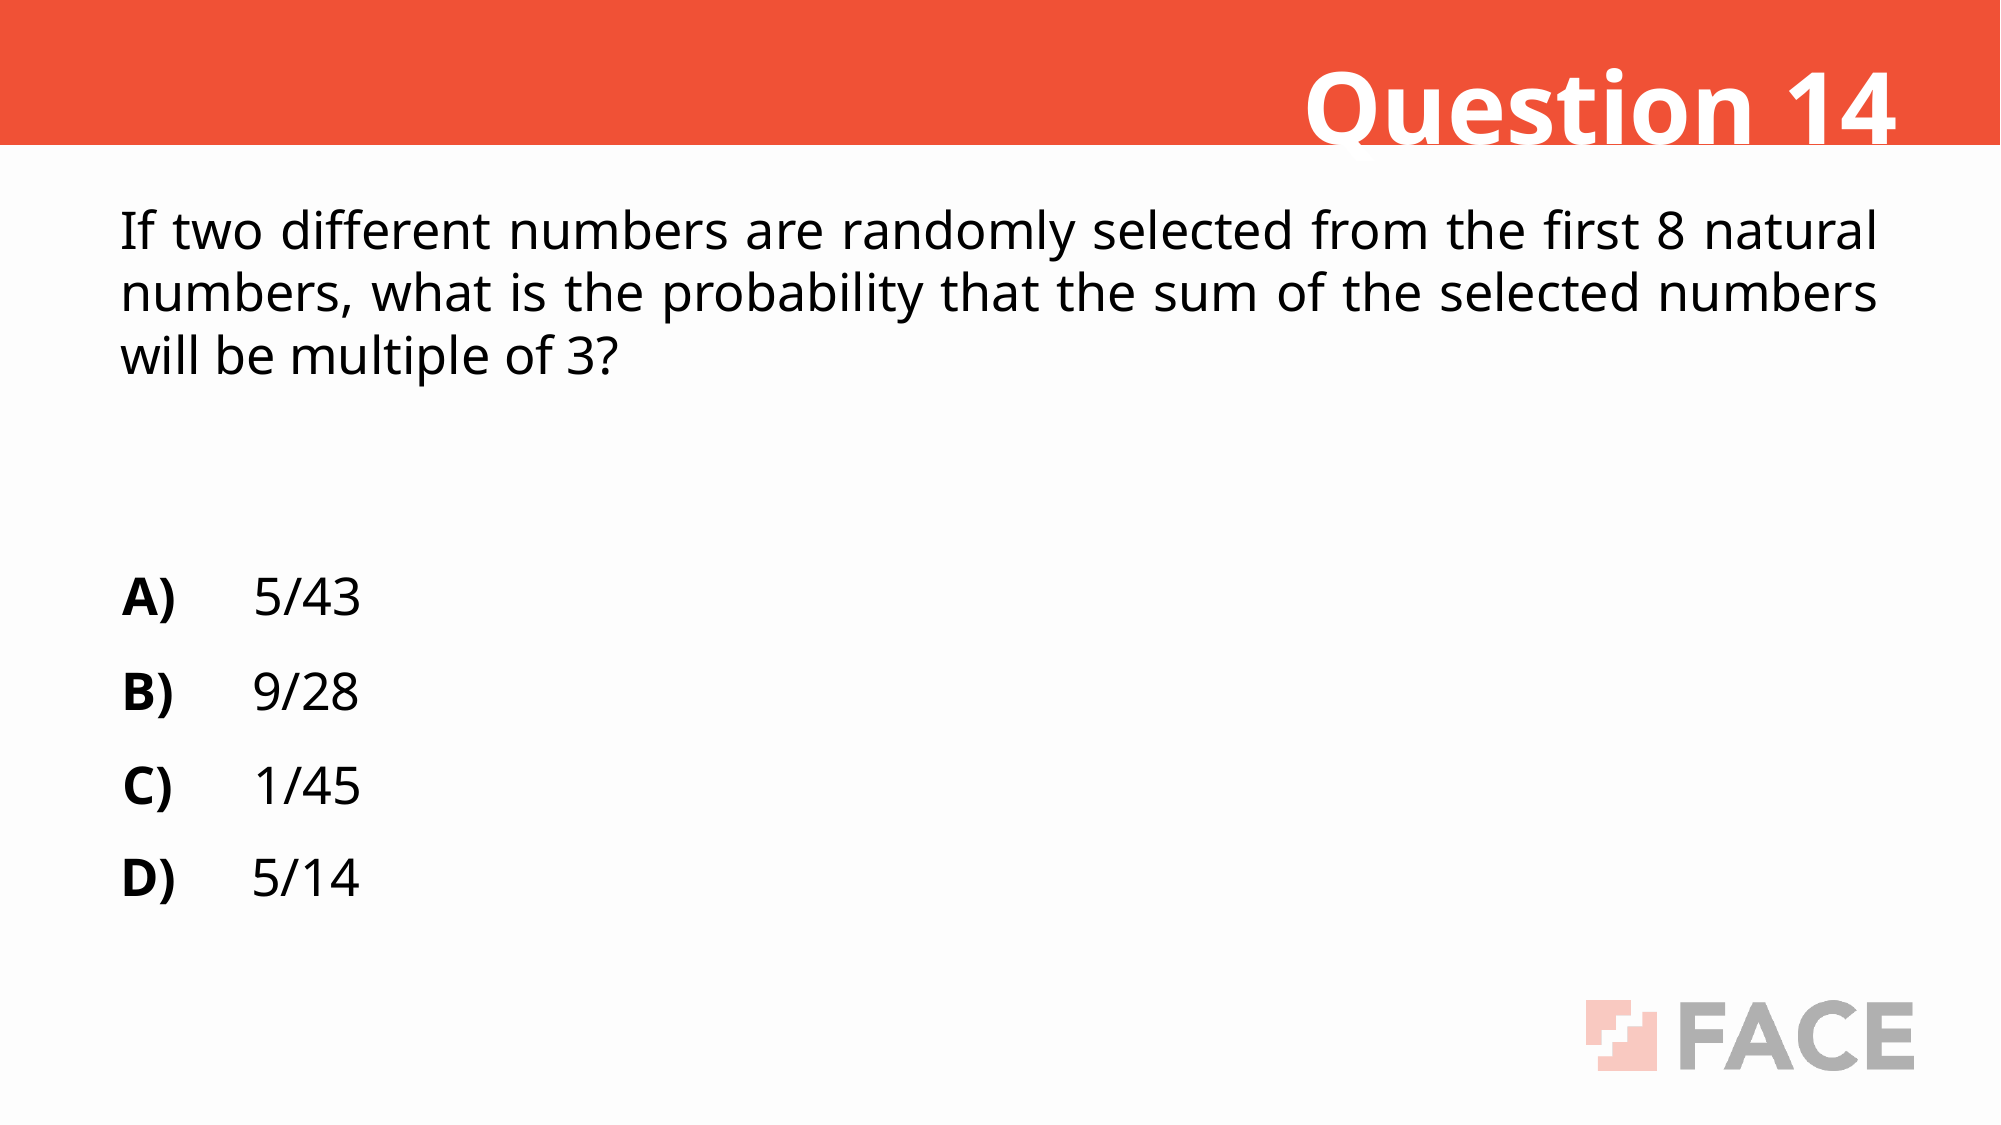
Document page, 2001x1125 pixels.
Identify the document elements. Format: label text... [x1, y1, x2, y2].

text_box B) [106, 619, 221, 728]
text_box A) [107, 525, 223, 634]
text_box 9/28 [237, 619, 1894, 728]
text_box 5/14 [236, 806, 1893, 915]
text_box C) [107, 713, 223, 823]
text_box 1/45 [238, 713, 1896, 823]
text_box 5/43 [238, 525, 1896, 634]
text_box Question 14 [638, 37, 1914, 173]
text_box [0, 0, 2000, 147]
text_box If two different numbers are randomly selected from the first 8 natural numbers, what is the probability that the sum of the selected numbers will be multiple of 3? [105, 189, 1895, 392]
picture [1586, 1000, 1914, 1072]
text_box D) [105, 806, 220, 915]
